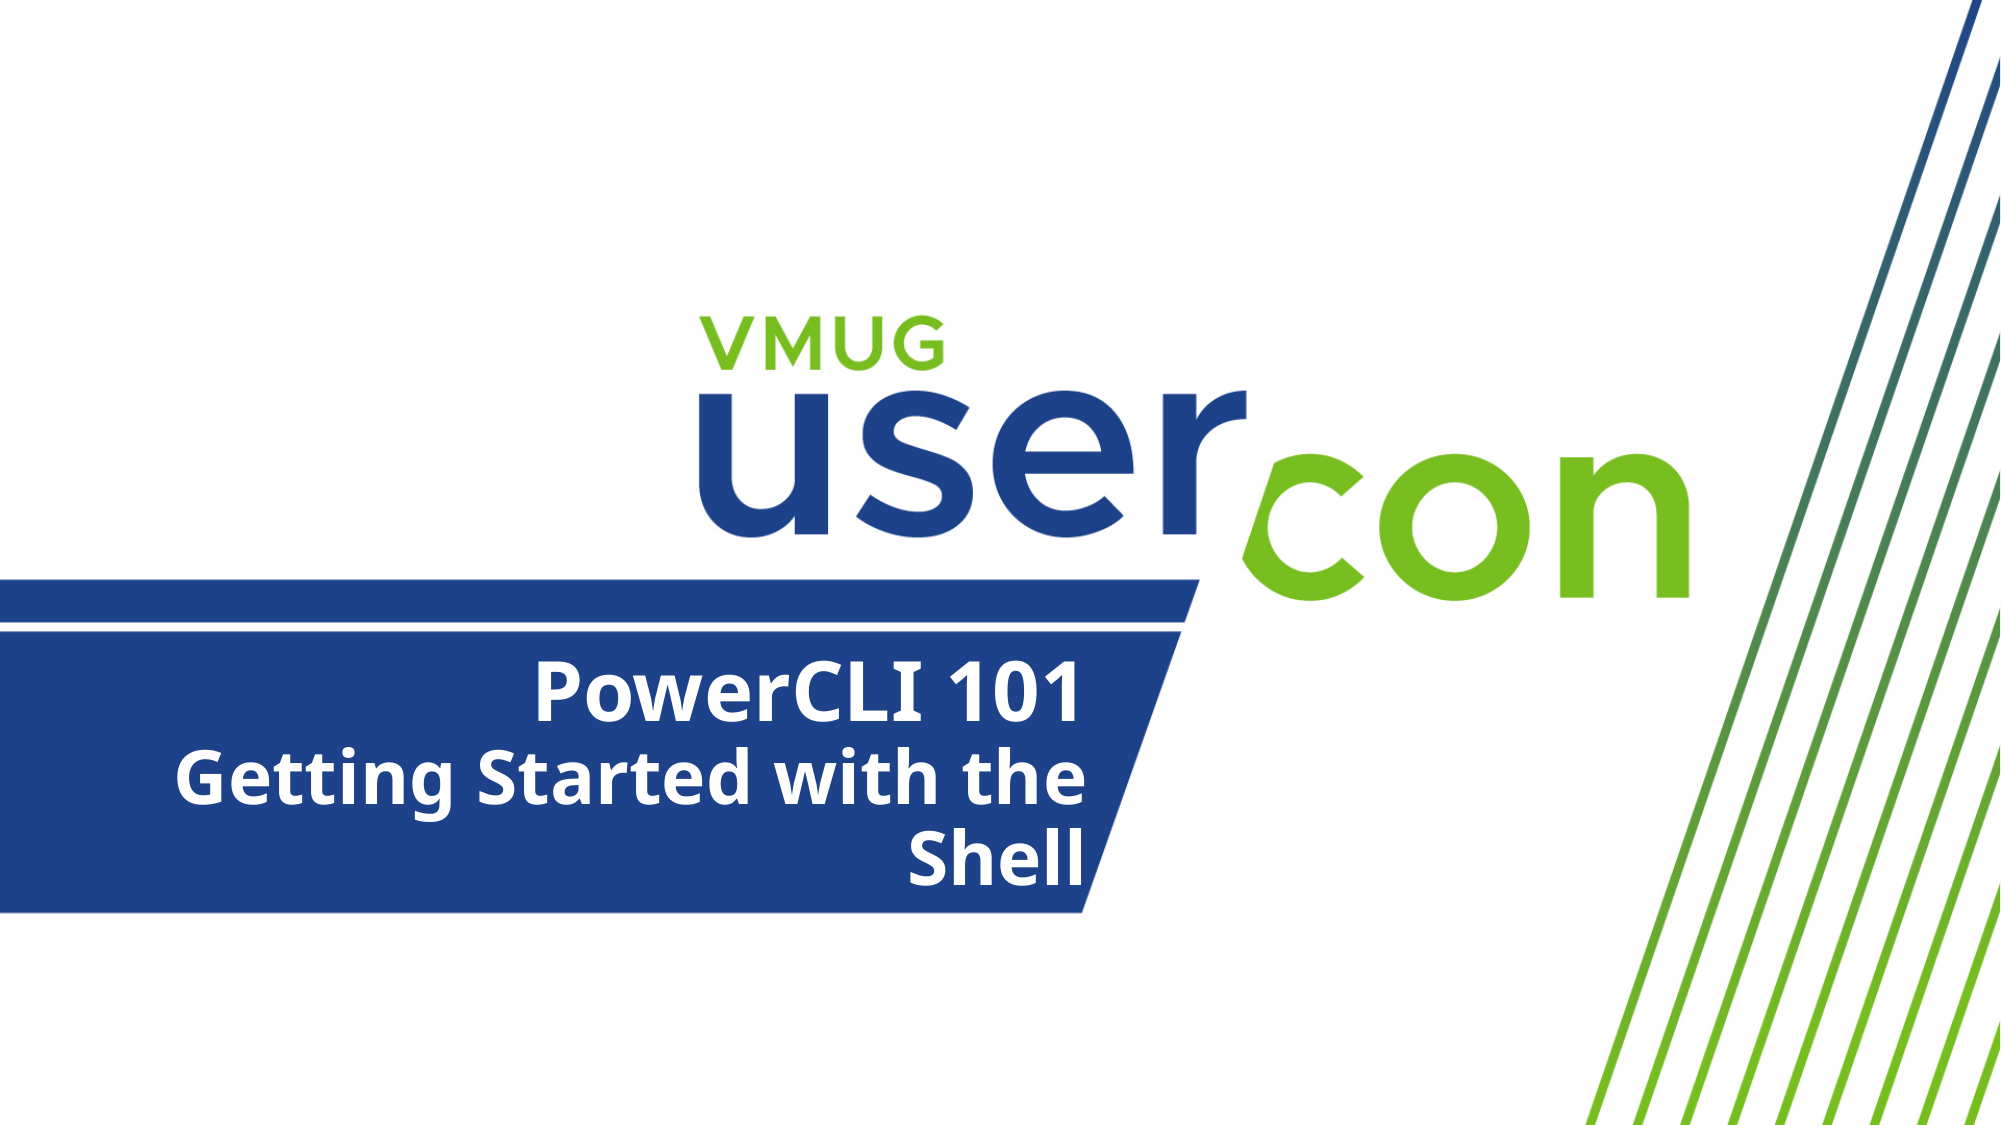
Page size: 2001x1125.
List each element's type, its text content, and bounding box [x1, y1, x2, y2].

picture [0, 0, 2001, 1125]
title PowerCLI 101 Getting Started with the Shell [20, 643, 1103, 908]
